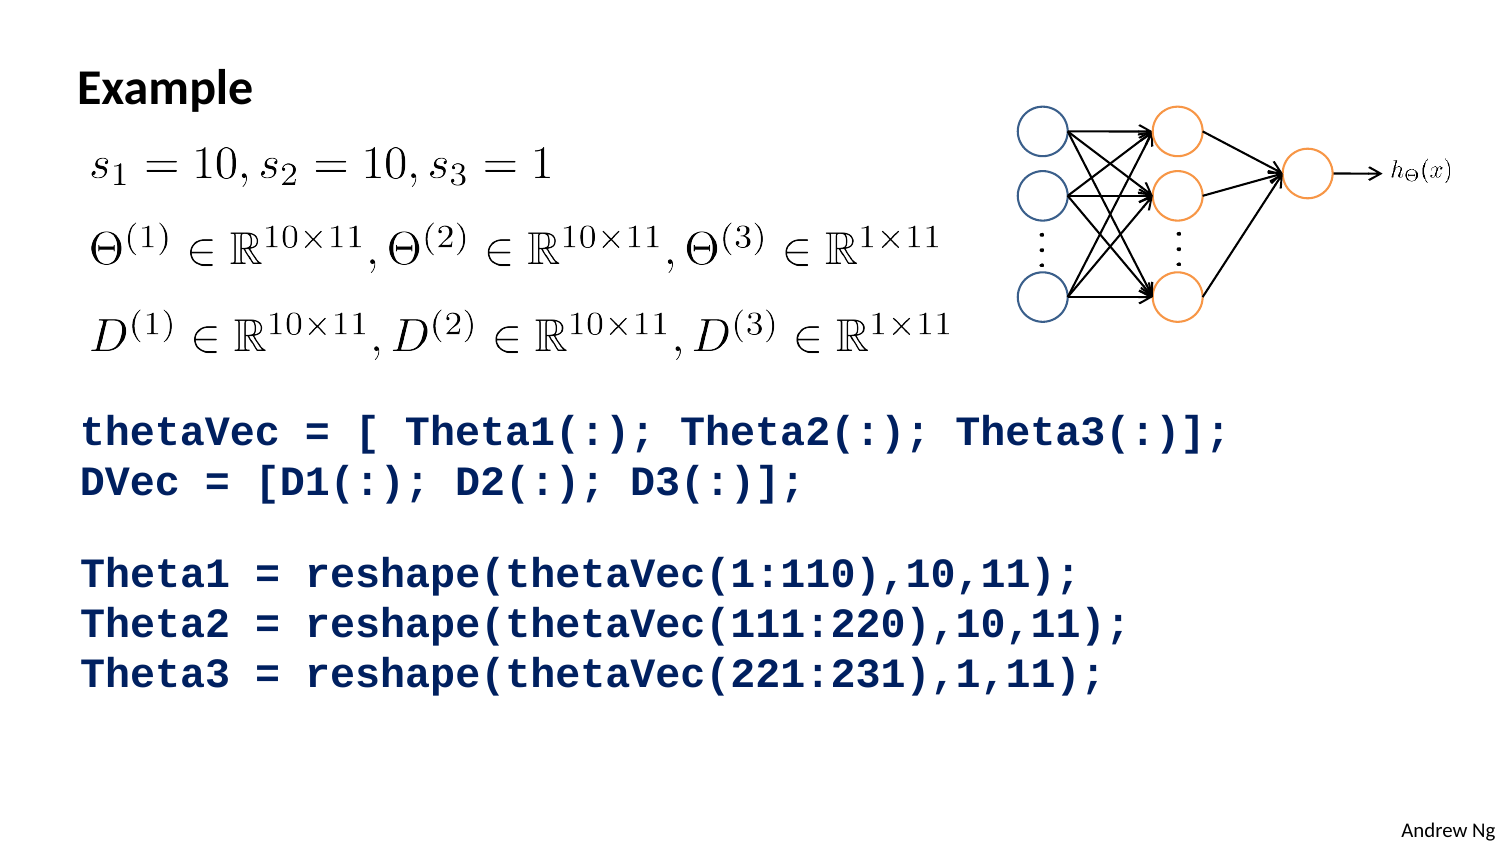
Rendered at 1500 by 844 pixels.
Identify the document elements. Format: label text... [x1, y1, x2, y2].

text_box Theta1 = reshape(thetaVec(1:110),10,11); Theta2 = reshape(thetaVec(111:220),10,11); Theta3 = reshape(thetaVec(221:231),1,11); [65, 537, 1500, 753]
text_box Example [62, 46, 1263, 122]
picture [1391, 158, 1451, 183]
picture [1038, 232, 1044, 267]
text_box thetaVec = [ Theta1(:); Theta2(:); Theta3(:)]; DVec = [D1(:); D2(:); D3(:)]; [64, 396, 1500, 512]
text_box [1150, 104, 1205, 159]
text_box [1202, 131, 1283, 171]
text_box [1287, 146, 1335, 201]
text_box [1015, 270, 1068, 324]
text_box [1015, 168, 1061, 223]
text_box [1153, 270, 1204, 324]
text_box [1161, 168, 1197, 223]
picture [1175, 231, 1181, 267]
picture [91, 309, 950, 360]
picture [91, 221, 938, 273]
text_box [1202, 173, 1283, 298]
text_box [1015, 104, 1070, 159]
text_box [1067, 131, 1153, 298]
picture [91, 147, 550, 187]
